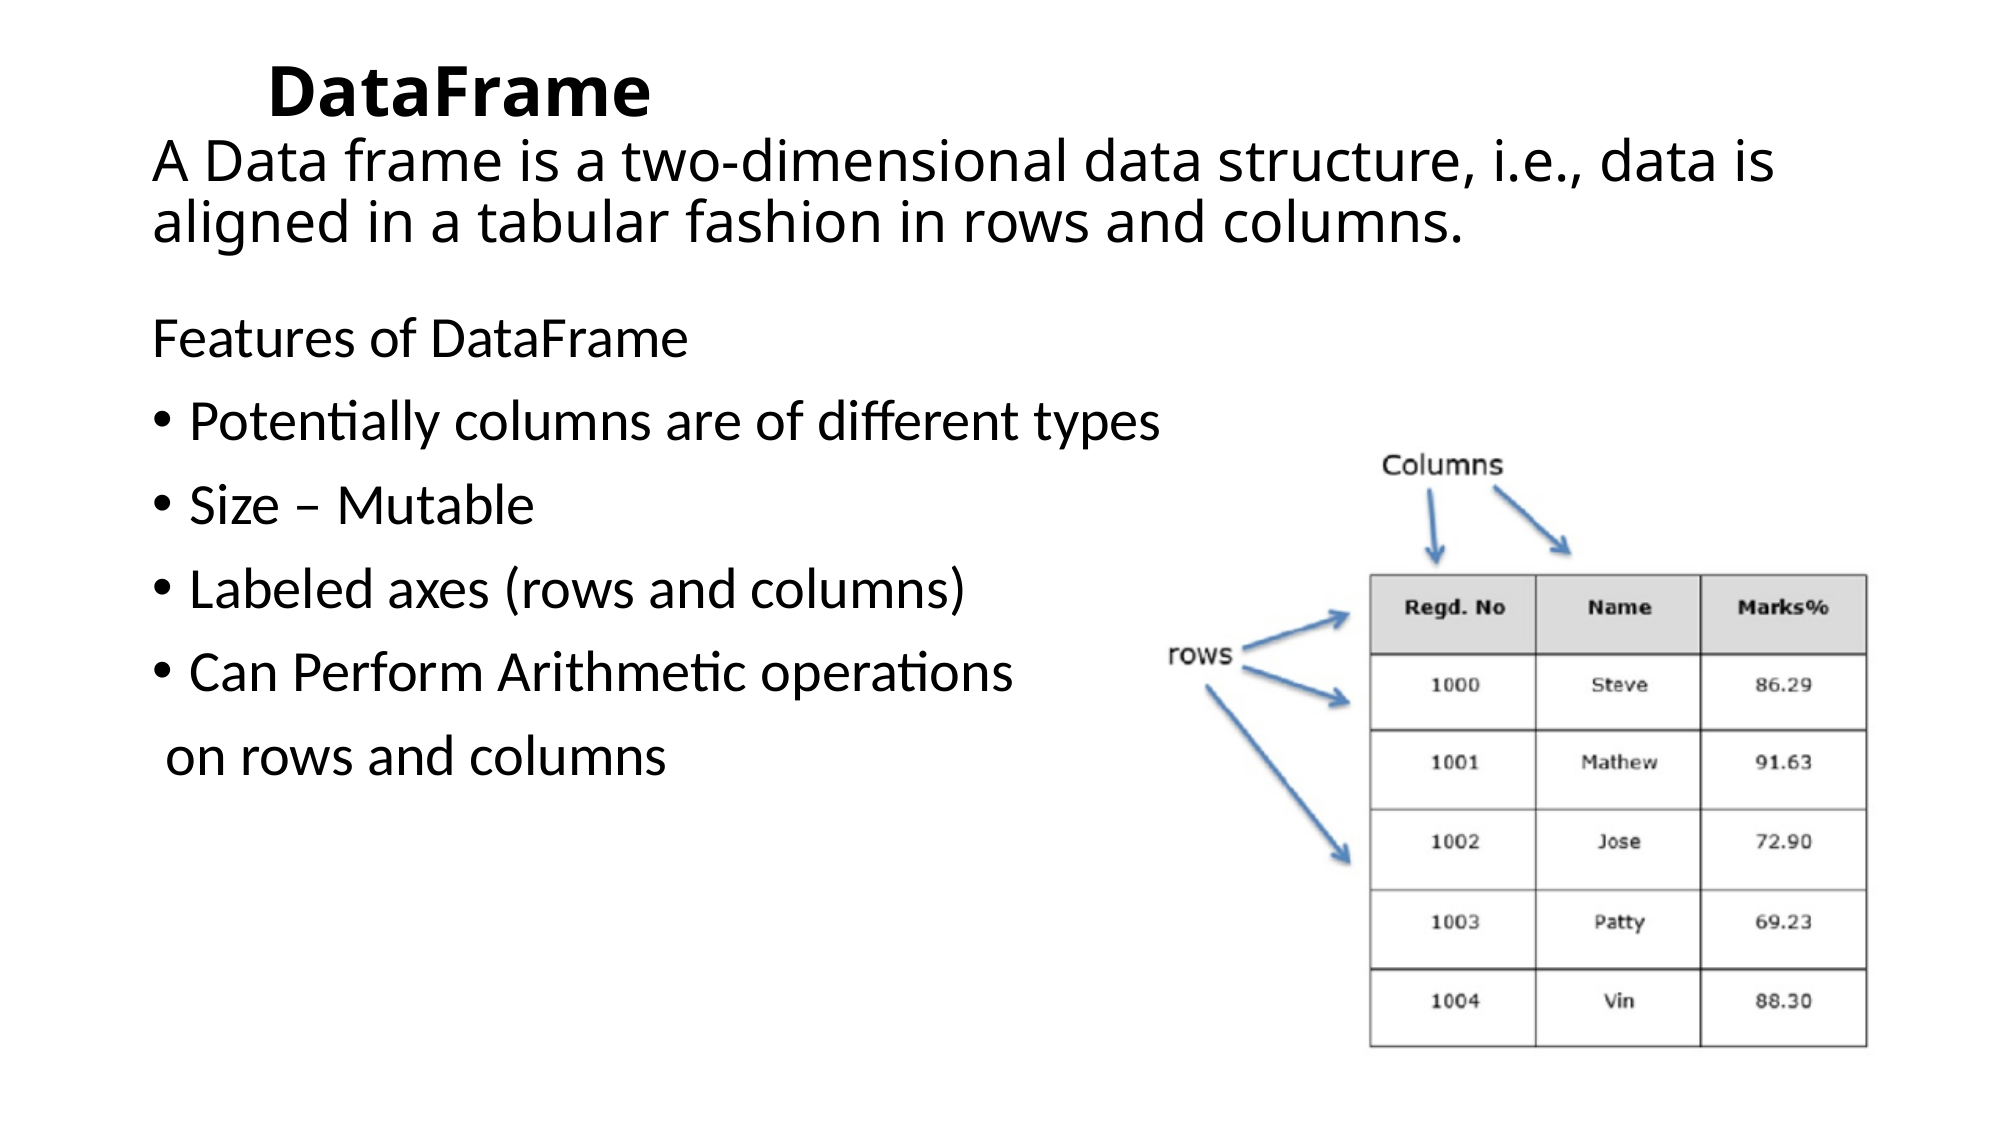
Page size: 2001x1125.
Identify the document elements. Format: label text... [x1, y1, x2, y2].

list Features of DataFrame Potentially columns are of different types Size – Mutable Labeled axes (rows and columns) Can Perform Arithmetic operations on rows and columns [137, 299, 1863, 1005]
title DataFrame A Data frame is a two-dimensional data structure, i.e., data is aligned in a tabular fashion in rows and columns. [137, 47, 1863, 265]
picture [1158, 446, 1883, 1060]
